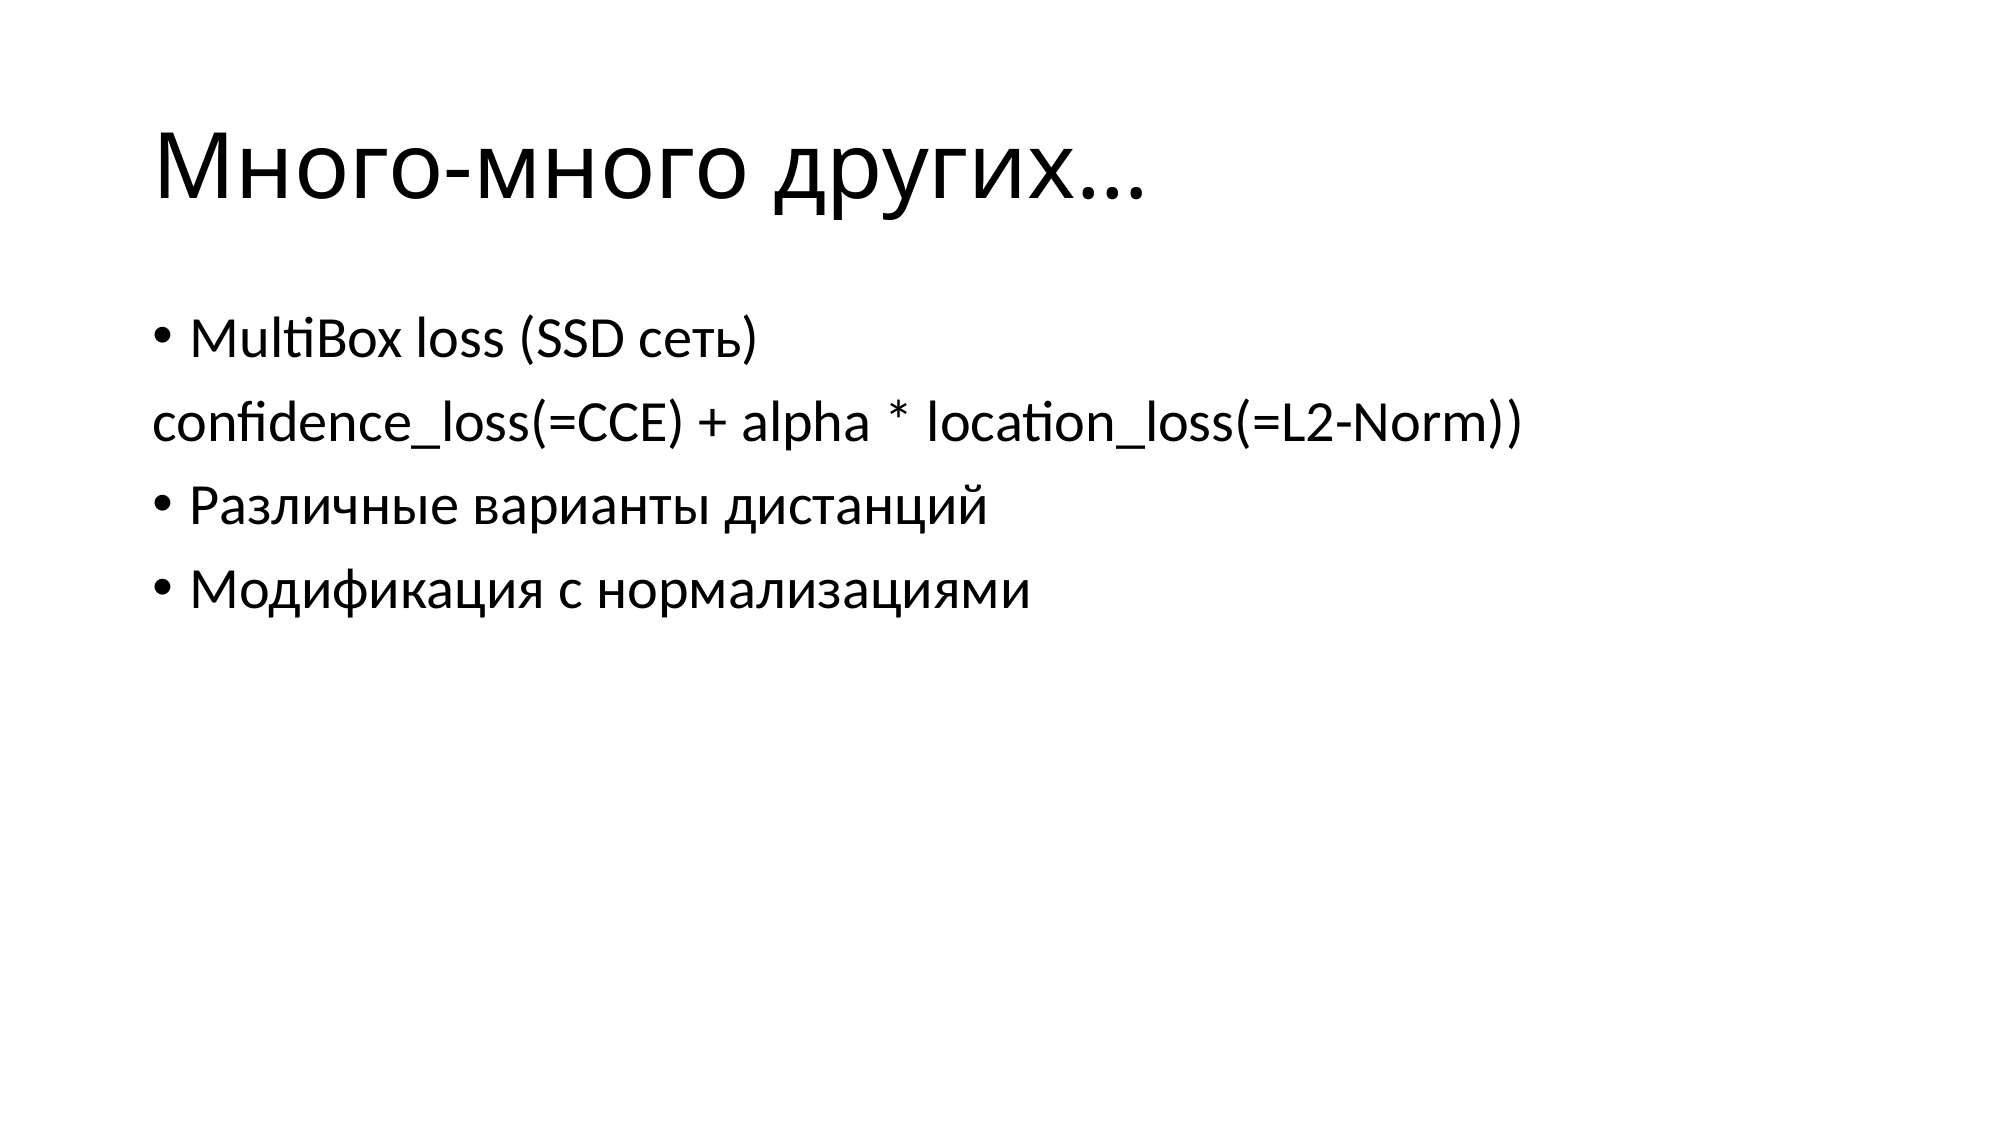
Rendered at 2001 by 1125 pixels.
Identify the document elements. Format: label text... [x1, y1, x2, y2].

list MultiBox loss (SSD сеть) confidence_loss(=CCE) + alpha * location_loss(=L2-Norm)) Различные варианты дистанций Модификация с нормализациями [137, 299, 1863, 1014]
title Много-много других… [137, 59, 1863, 278]
